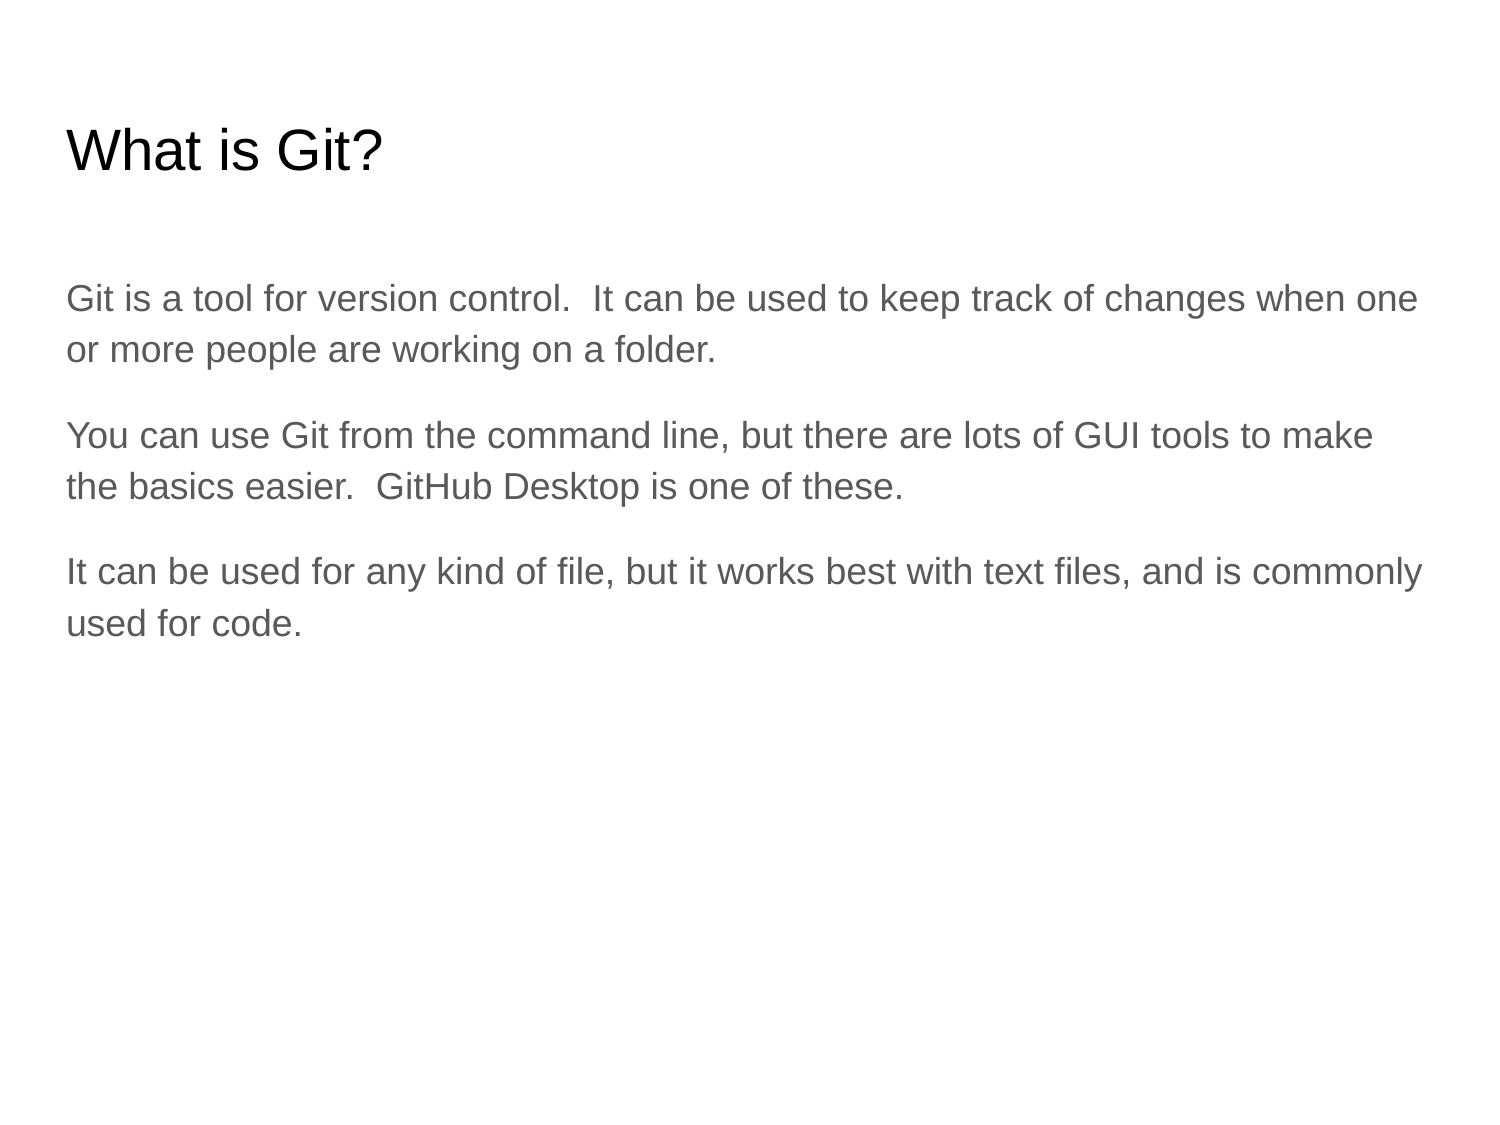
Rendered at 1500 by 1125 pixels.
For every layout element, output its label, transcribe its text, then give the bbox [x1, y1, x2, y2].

title What is Git? [51, 97, 1449, 223]
list Git is a tool for version control. It can be used to keep track of changes when one or more people are working on a folder. You can use Git from the command line, but there are lots of GUI tools to make the basics easier. GitHub Desktop is one of these. It can be used for any kind of file, but it works best with text files, and is commonly used for code. [51, 252, 1449, 1000]
